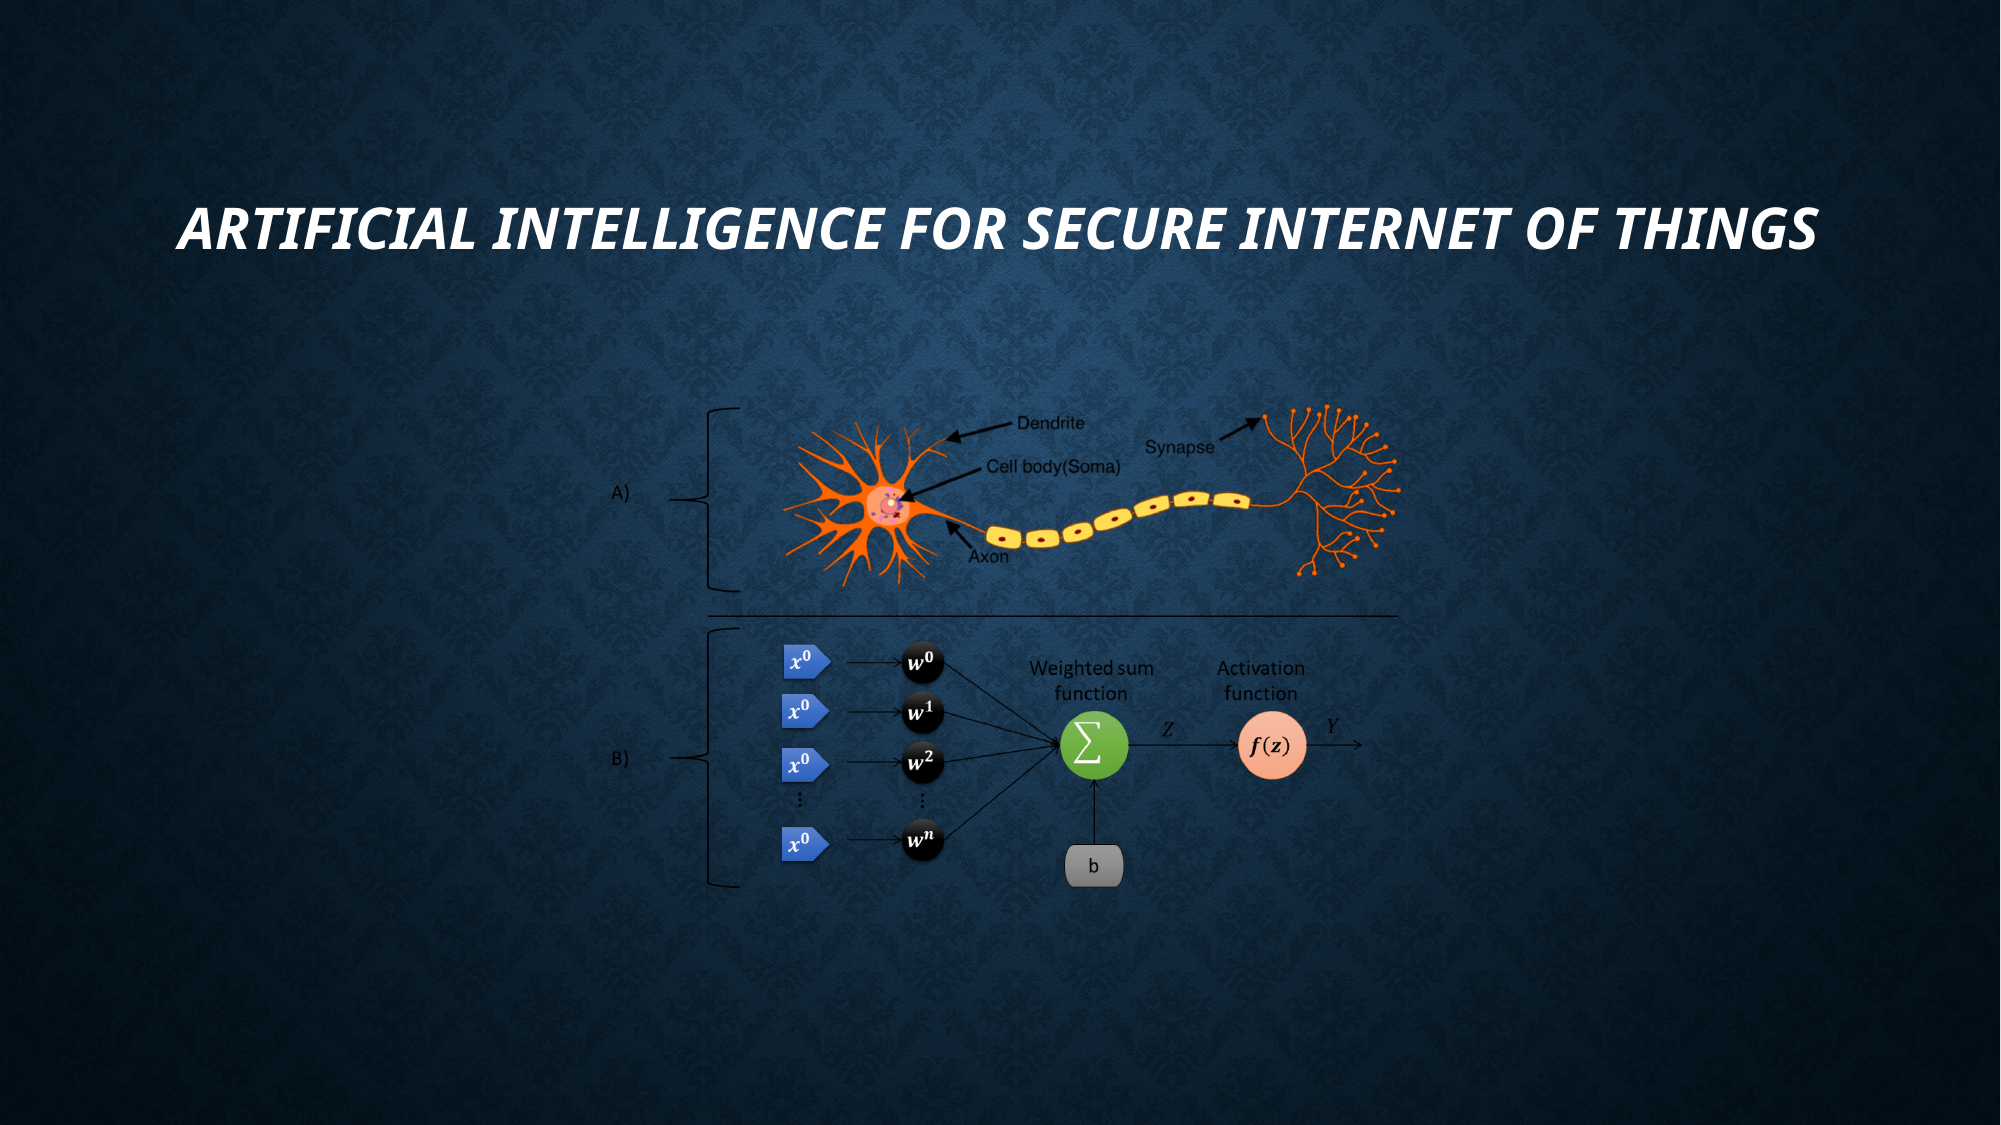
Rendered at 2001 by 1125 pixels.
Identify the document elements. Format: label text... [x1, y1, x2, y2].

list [597, 402, 1402, 891]
title Artificial intelligence for Secure Internet of Things [149, 99, 1849, 318]
